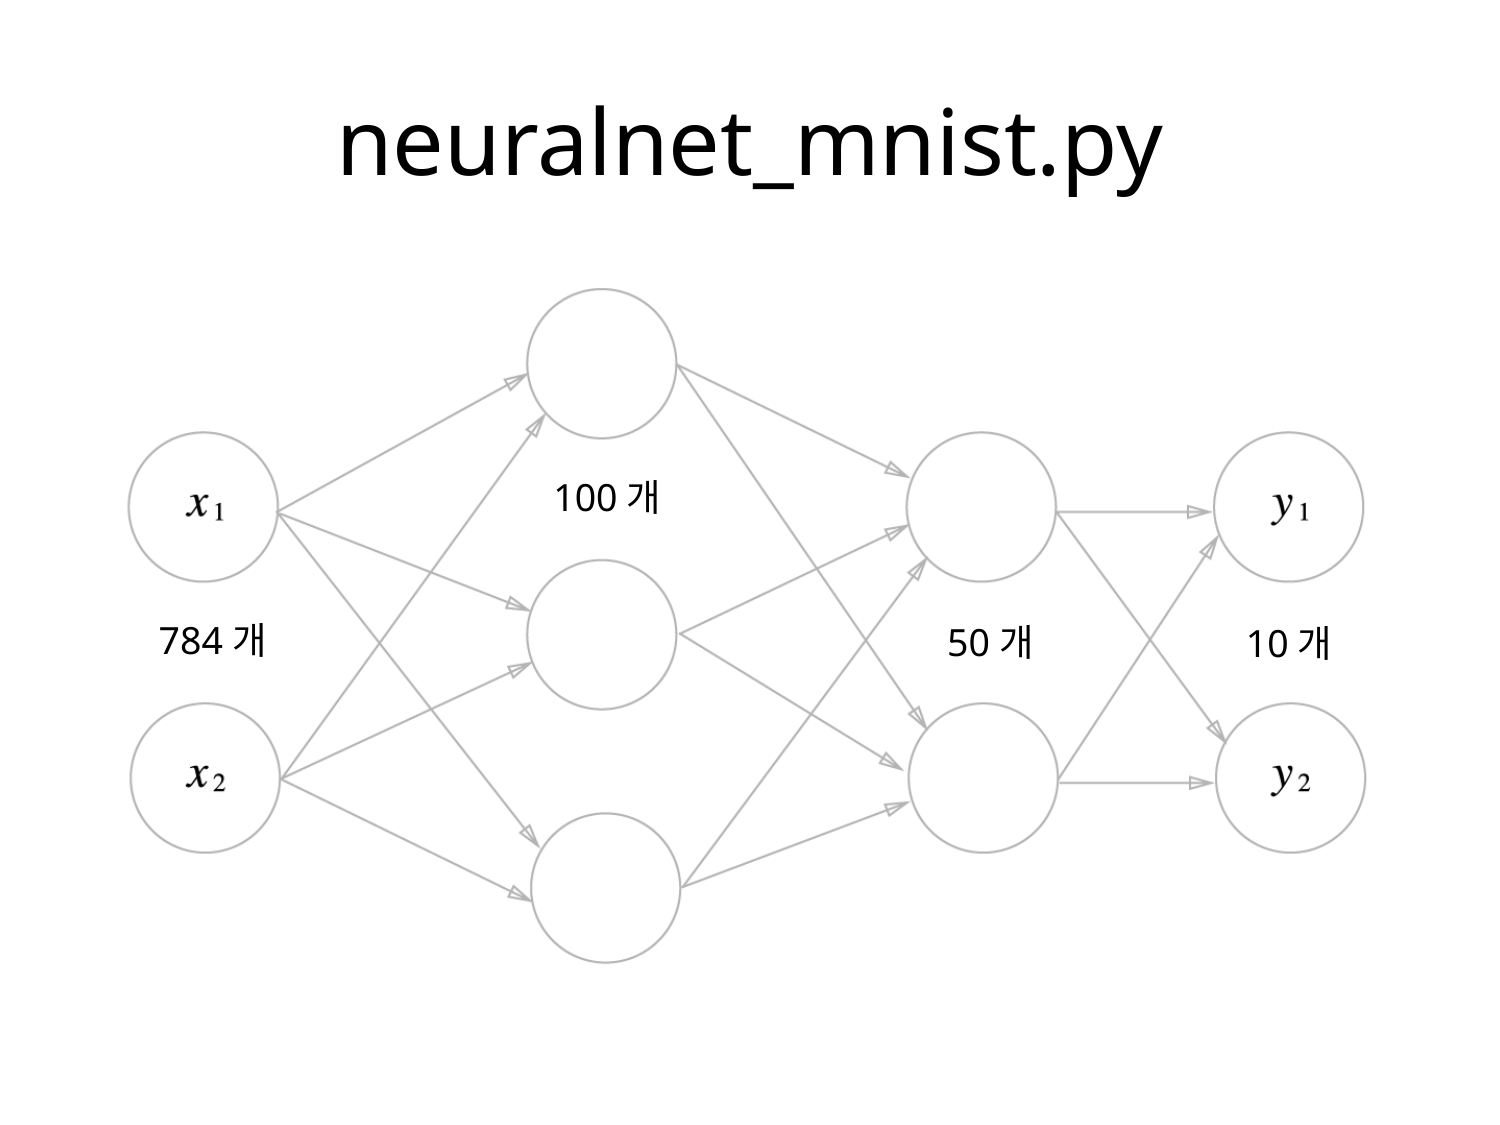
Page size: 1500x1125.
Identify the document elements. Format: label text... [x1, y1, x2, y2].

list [117, 284, 1383, 983]
title neuralnet_mnist.py [75, 45, 1425, 233]
